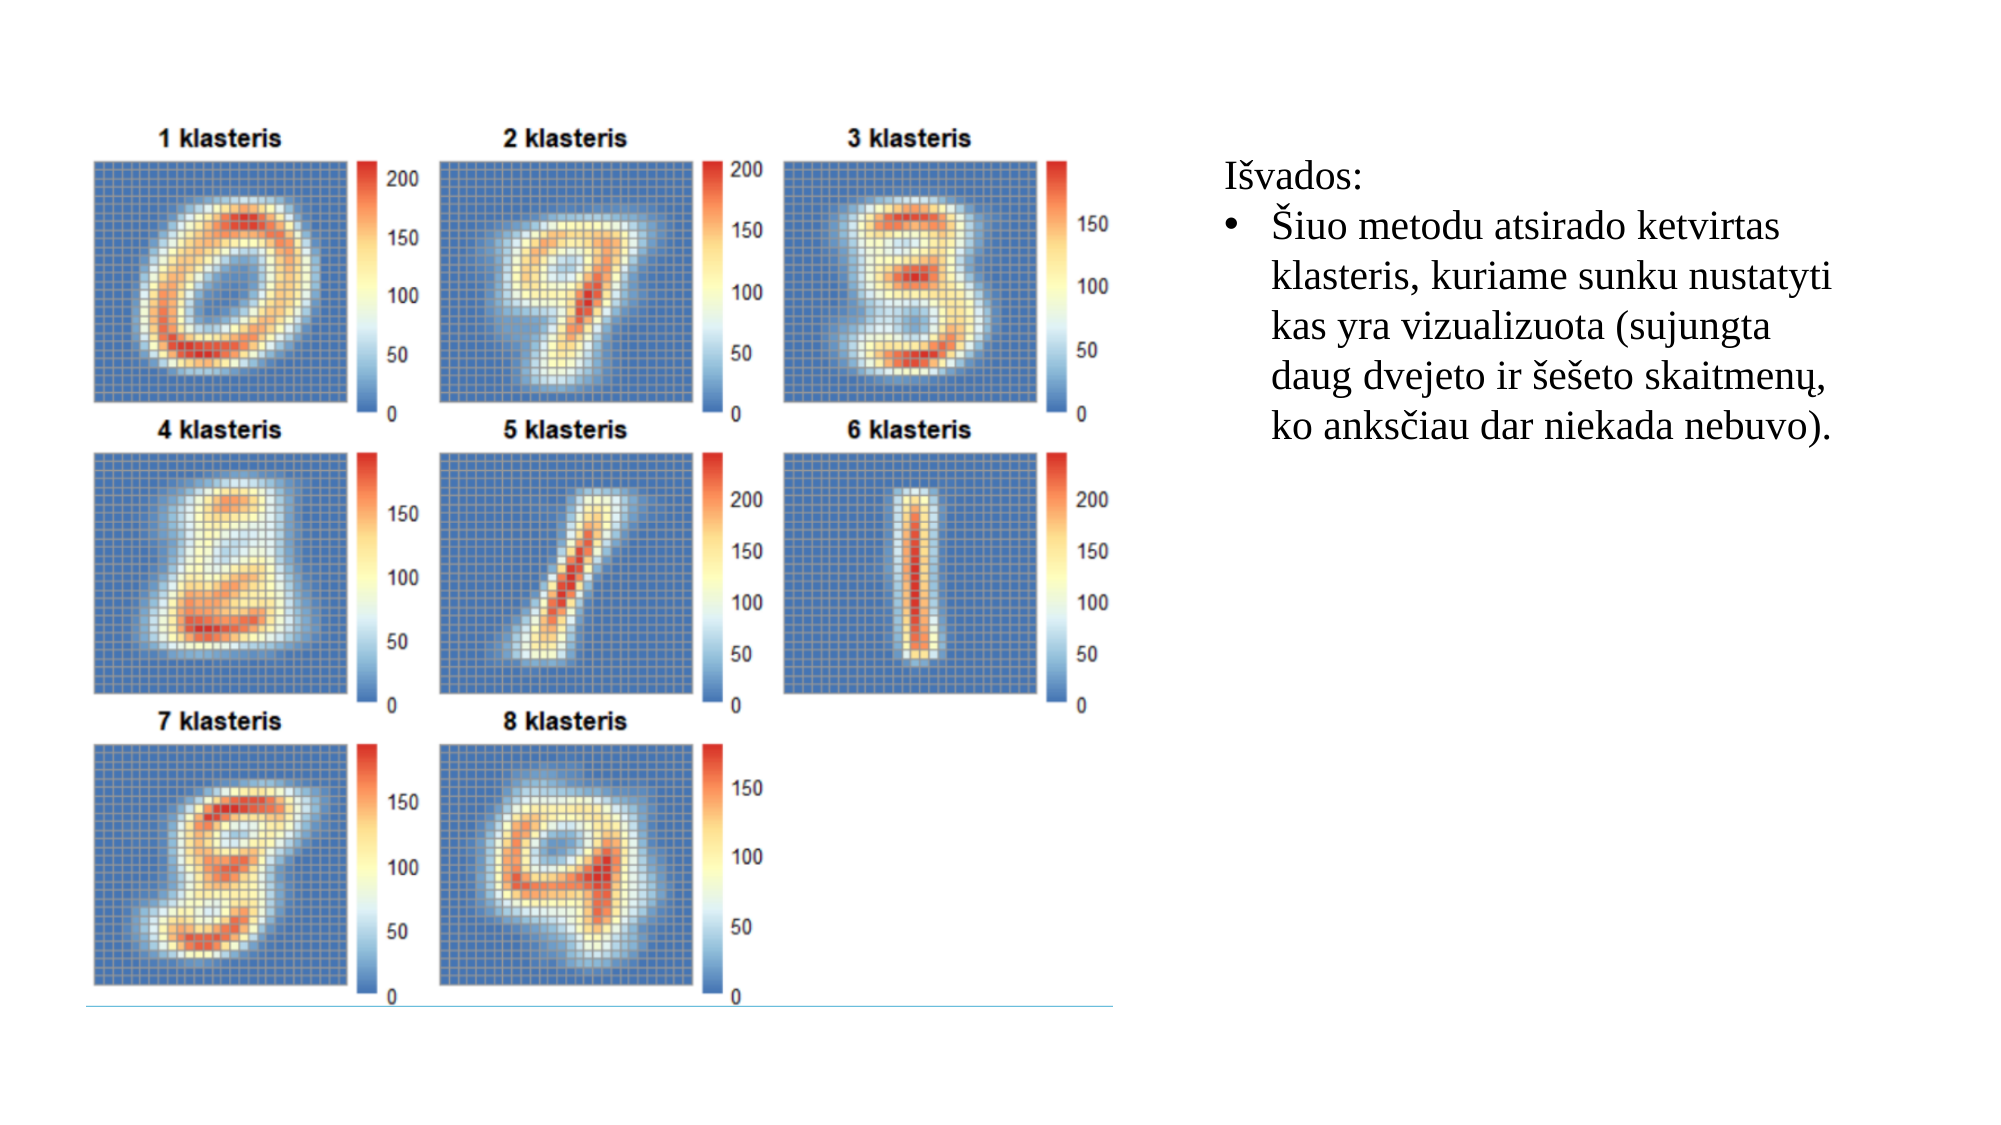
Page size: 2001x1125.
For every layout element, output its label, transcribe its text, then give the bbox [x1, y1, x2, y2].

text_box Išvados: Šiuo metodu atsirado ketvirtas klasteris, kuriame sunku nustatyti kas yra vizualizuota (sujungta daug dvejeto ir šešeto skaitmenų, ko anksčiau dar niekada nebuvo). [1209, 140, 1863, 501]
picture [85, 118, 1113, 1007]
